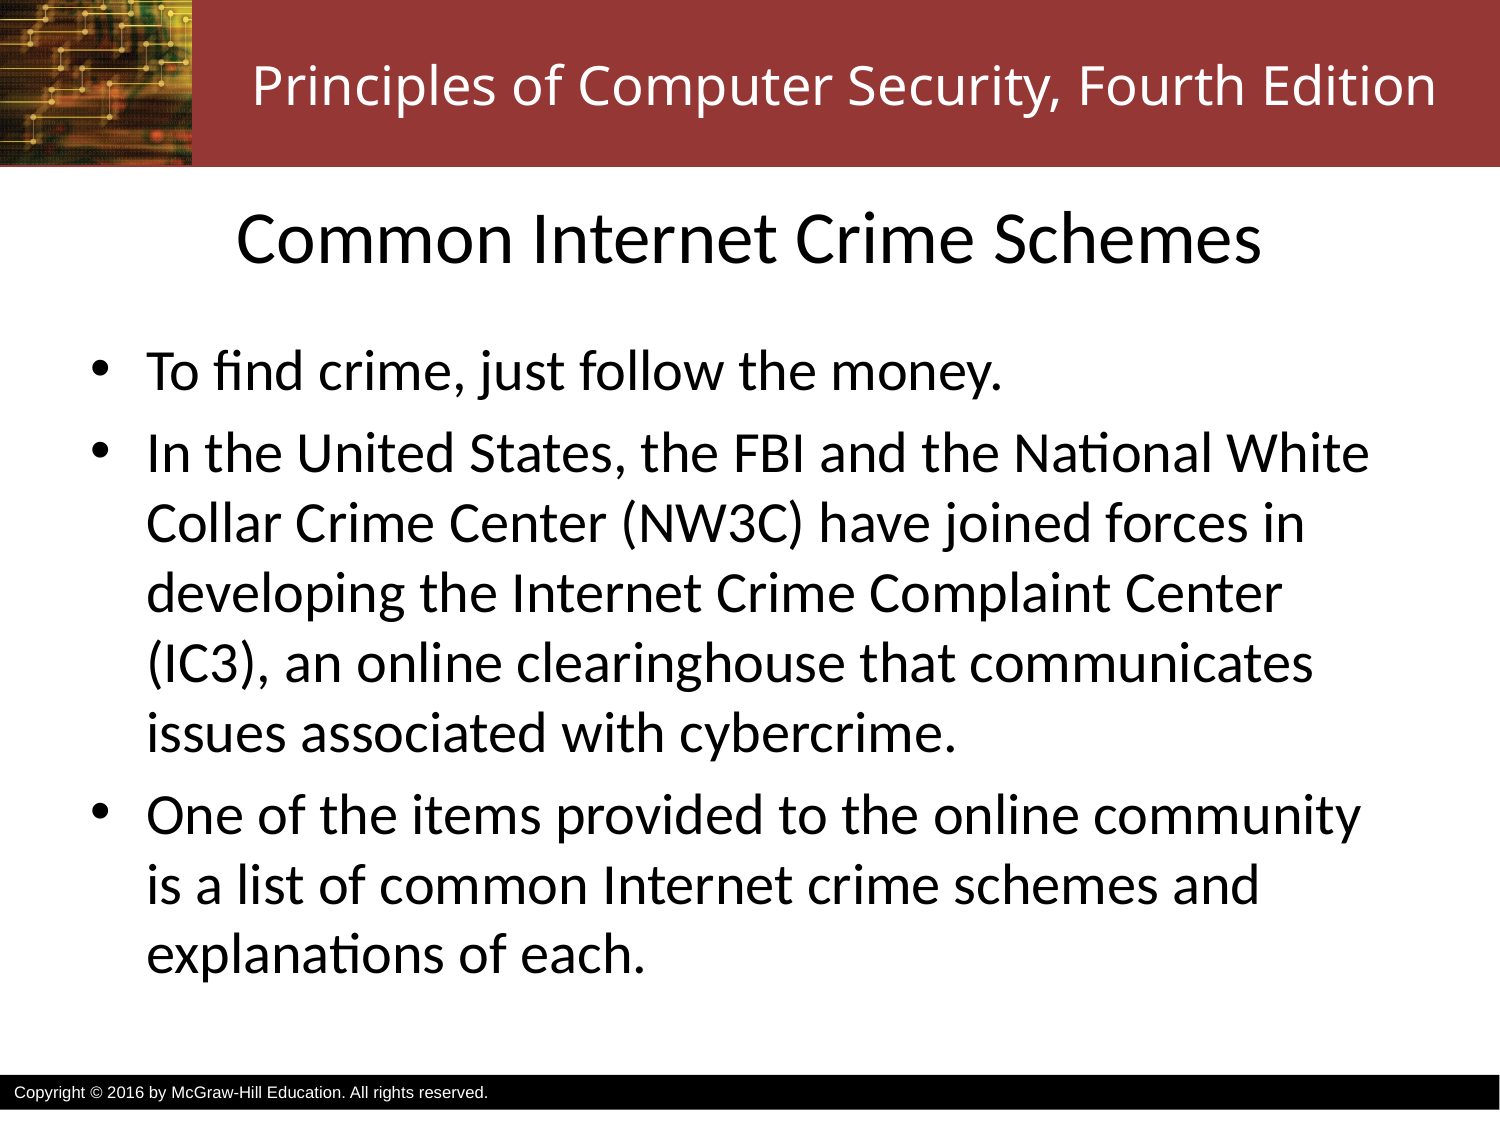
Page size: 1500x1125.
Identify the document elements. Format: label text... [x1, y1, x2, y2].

picture [0, 0, 192, 165]
title Common Internet Crime Schemes [75, 181, 1425, 324]
list To find crime, just follow the money. In the United States, the FBI and the National White Collar Crime Center (NW3C) have joined forces in developing the Internet Crime Complaint Center (IC3), an online clearinghouse that communicates issues associated with cybercrime. One of the items provided to the online community is a list of common Internet crime schemes and explanations of each. [75, 324, 1425, 1005]
